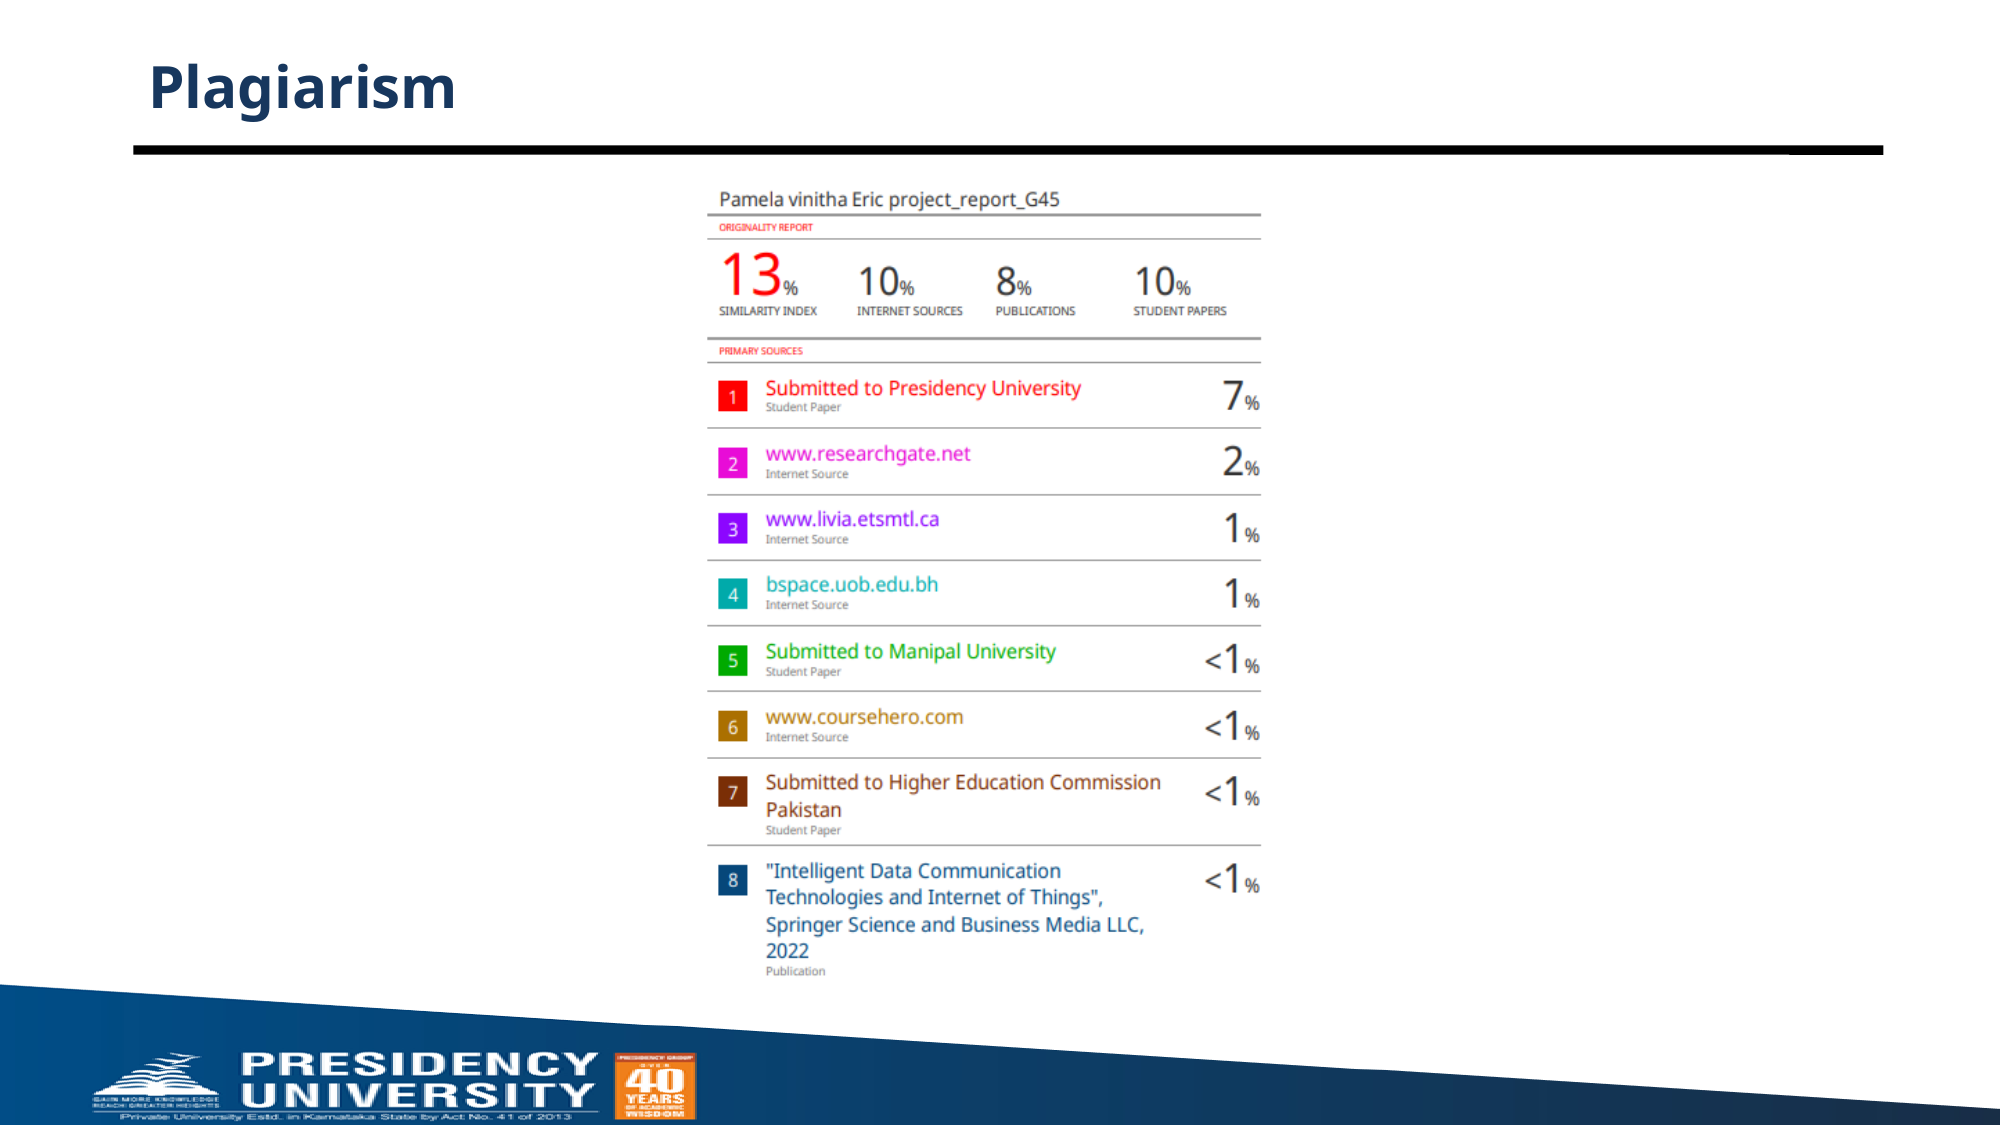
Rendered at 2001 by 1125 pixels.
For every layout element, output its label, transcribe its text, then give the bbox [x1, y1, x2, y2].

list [677, 157, 1300, 1012]
title Plagiarism [133, 45, 1884, 125]
picture [0, 982, 2000, 1125]
